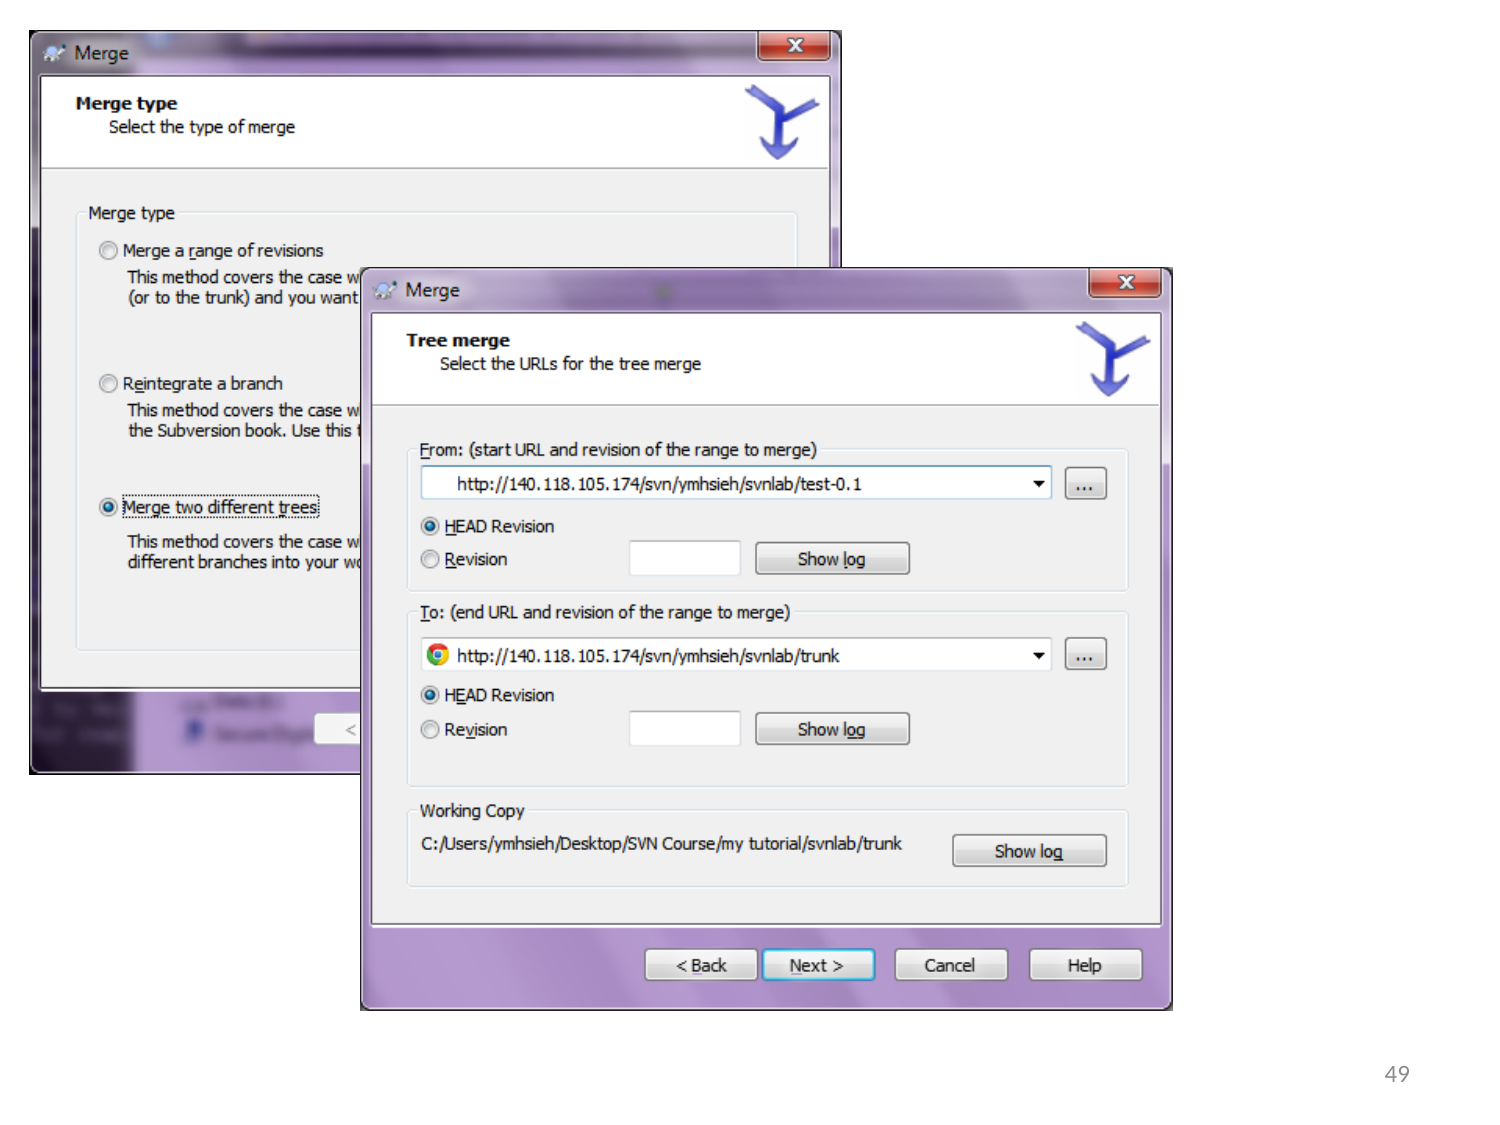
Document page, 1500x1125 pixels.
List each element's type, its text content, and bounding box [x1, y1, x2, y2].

picture [29, 30, 1173, 1012]
slide_number 49 [1074, 1042, 1425, 1103]
